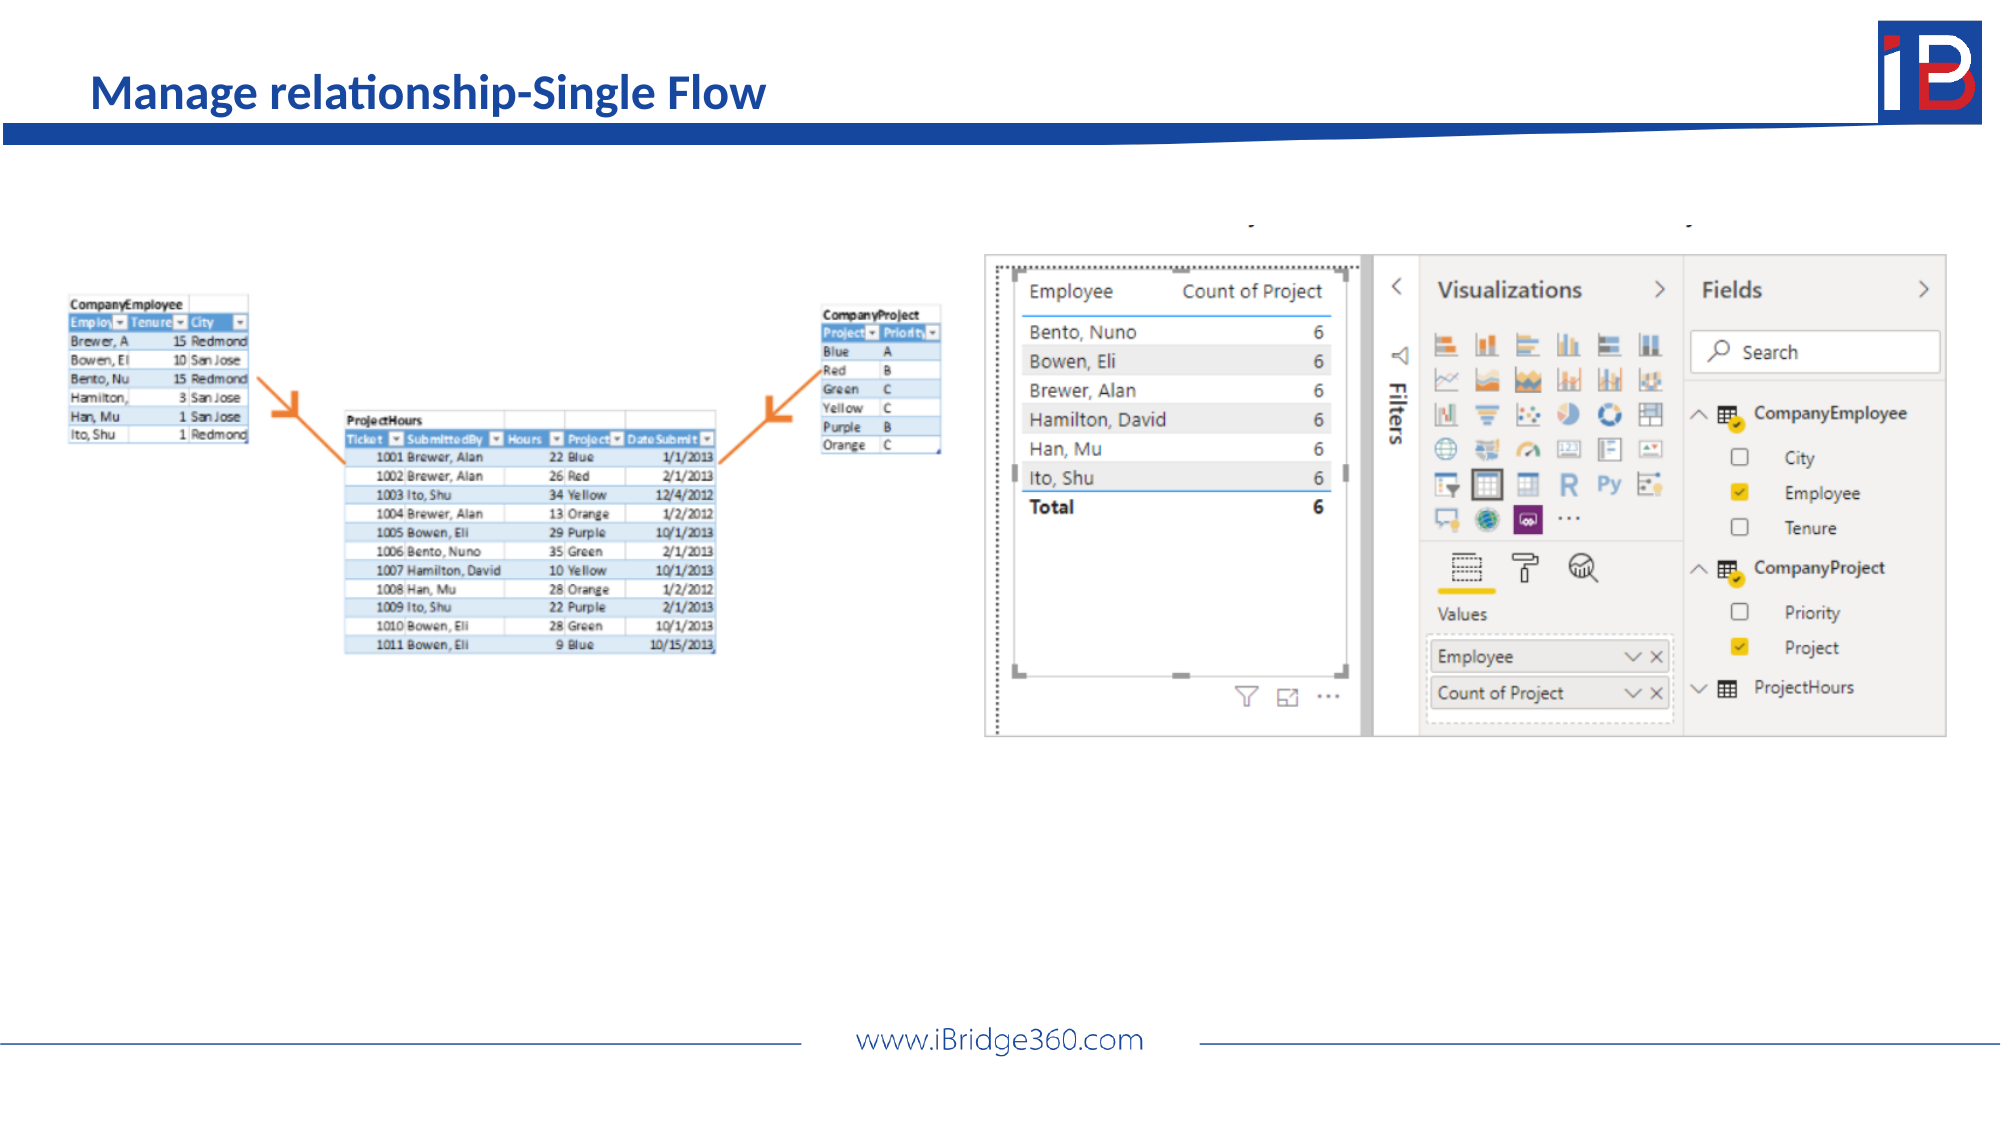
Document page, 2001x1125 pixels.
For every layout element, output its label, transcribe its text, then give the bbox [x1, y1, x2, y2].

list Manage relationship-Single Flow [75, 22, 1511, 118]
picture [0, 1023, 2001, 1057]
picture [0, 7, 1993, 145]
picture [0, 224, 1962, 755]
